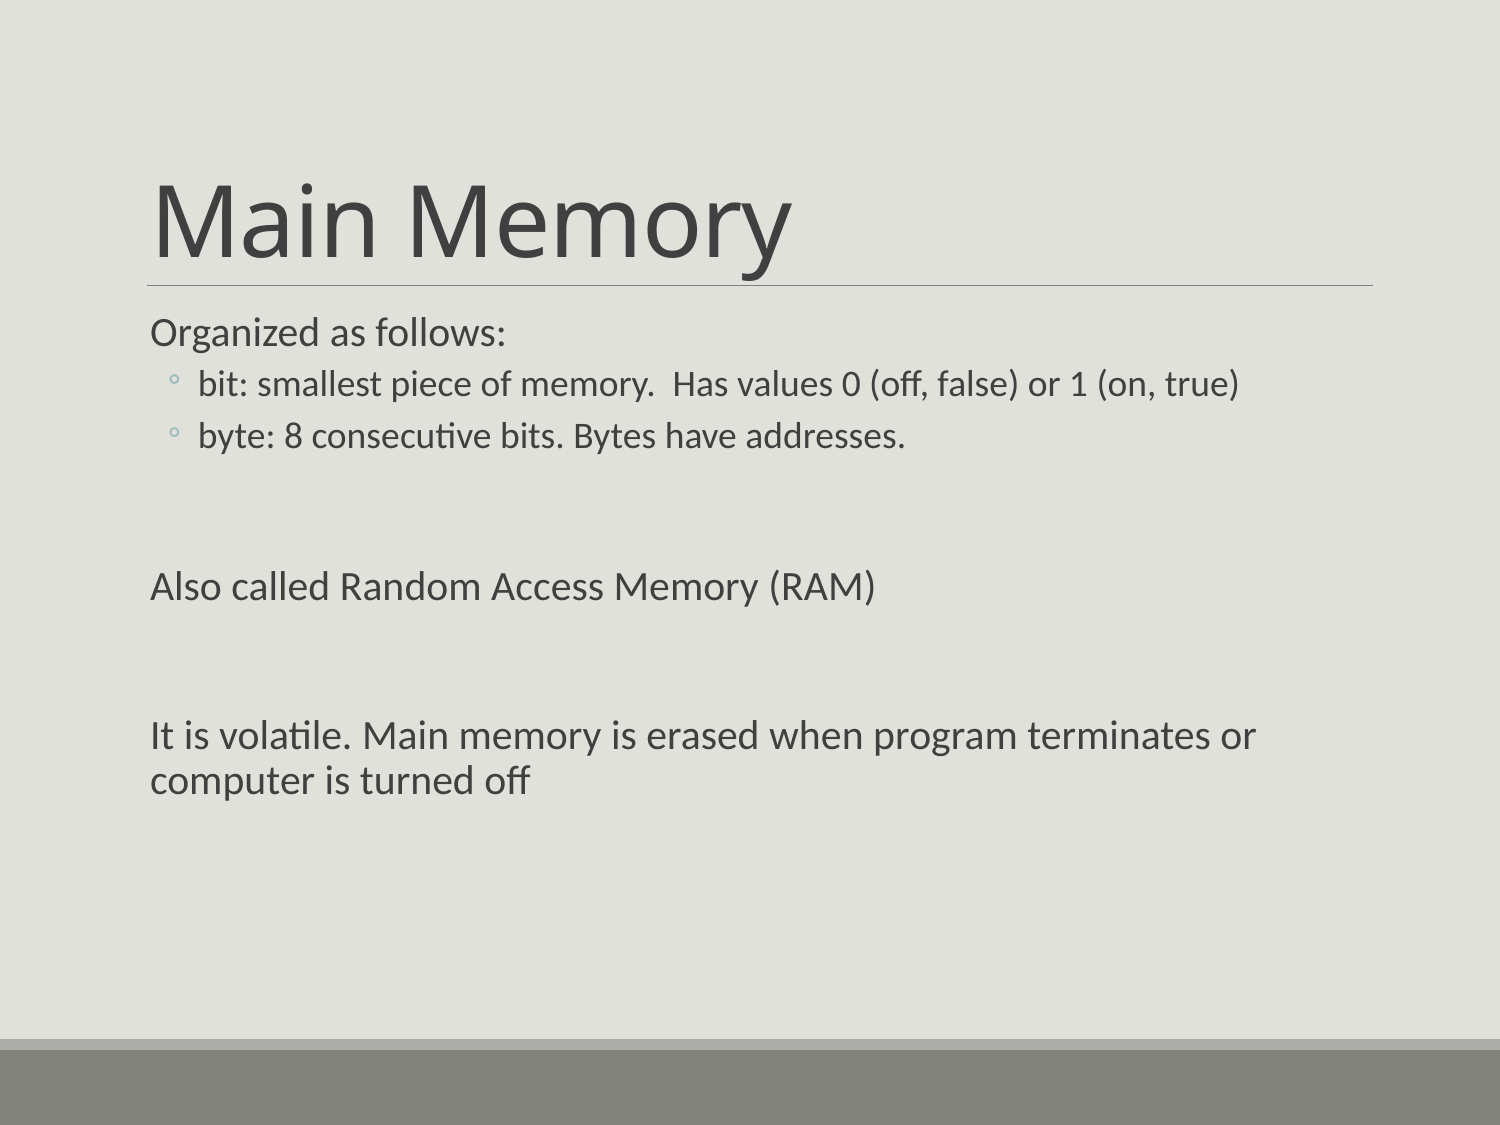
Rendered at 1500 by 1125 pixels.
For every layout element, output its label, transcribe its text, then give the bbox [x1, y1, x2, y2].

title Main Memory [135, 47, 1373, 285]
list Organized as follows: bit: smallest piece of memory. Has values 0 (off, false) or 1 (on, true) byte: 8 consecutive bits. Bytes have addresses. Also called Random Access Memory (RAM) It is volatile. Main memory is erased when program terminates or computer is turned off [135, 302, 1373, 963]
